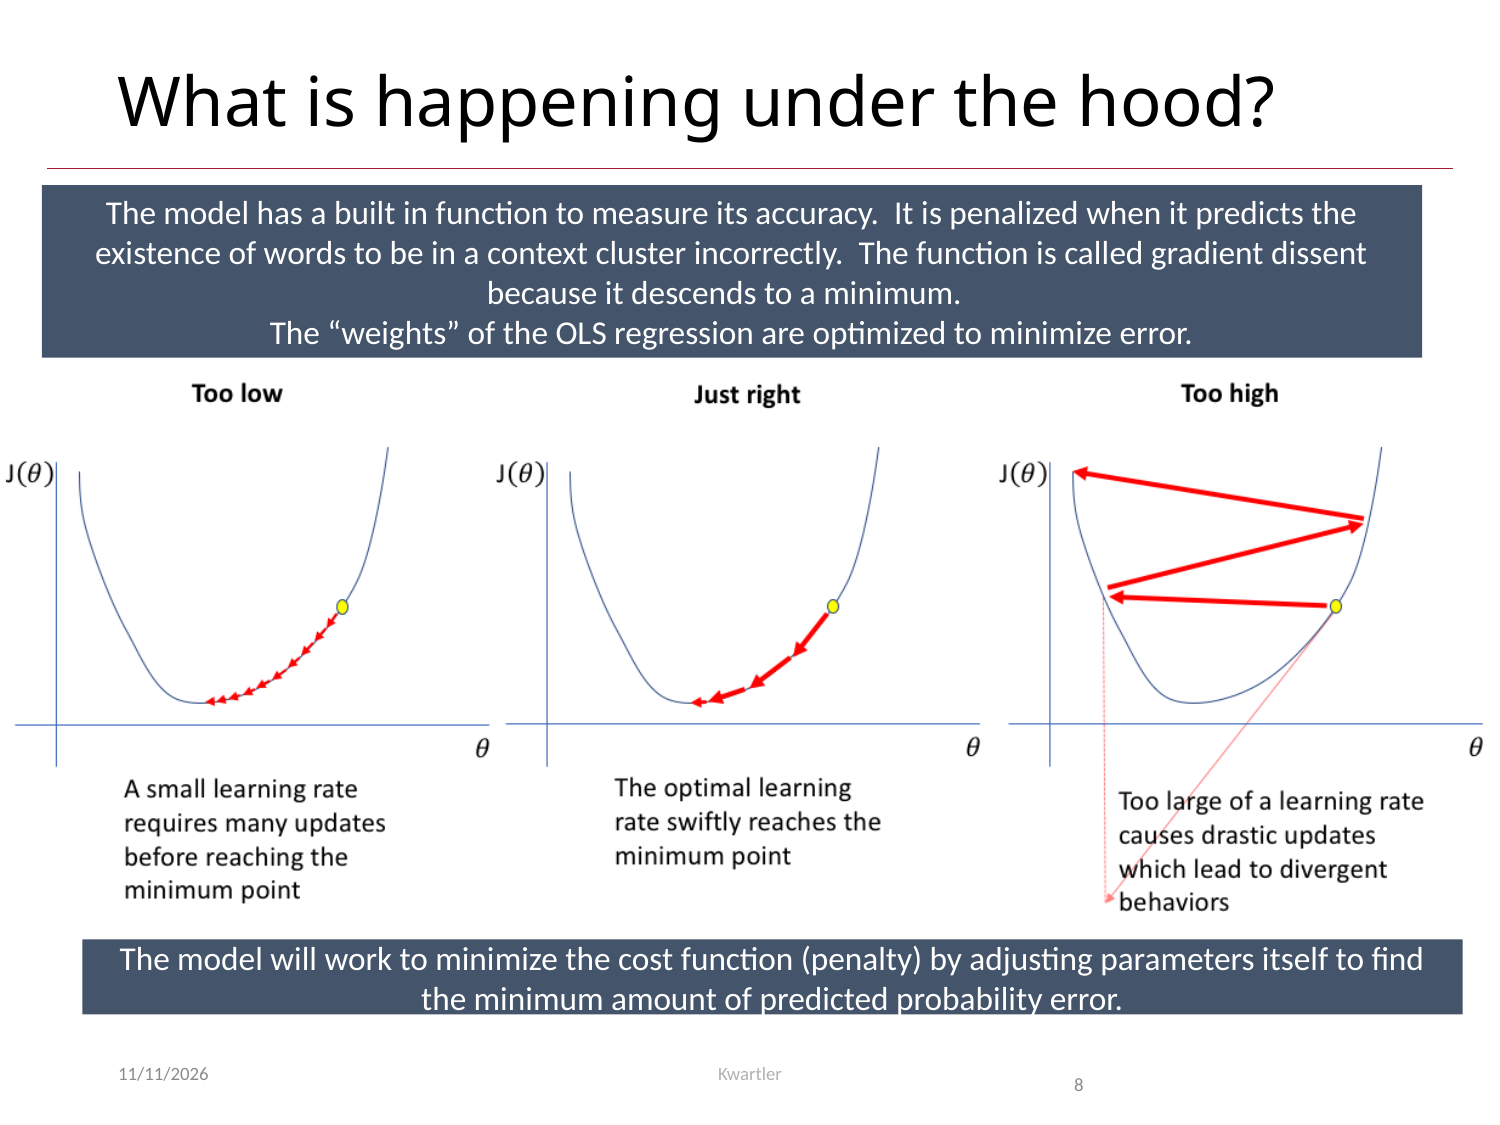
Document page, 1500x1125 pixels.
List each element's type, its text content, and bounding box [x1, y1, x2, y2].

footer Kwartler [496, 1042, 1004, 1103]
text_box The model has a built in function to measure its accuracy. It is penalized when it predicts the existence of words to be in a context cluster incorrectly. The function is called gradient dissent because it descends to a minimum. The “weights” of the OLS regression are optimized to minimize error. [41, 184, 1423, 357]
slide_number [103, 1042, 441, 1103]
title What is happening under the hood? [103, 59, 1397, 157]
slide_number 8 [1059, 1042, 1200, 1103]
text_box The model will work to minimize the cost function (penalty) by adjusting parameters itself to find the minimum amount of predicted probability error. [81, 940, 1464, 1015]
picture [0, 357, 1500, 940]
